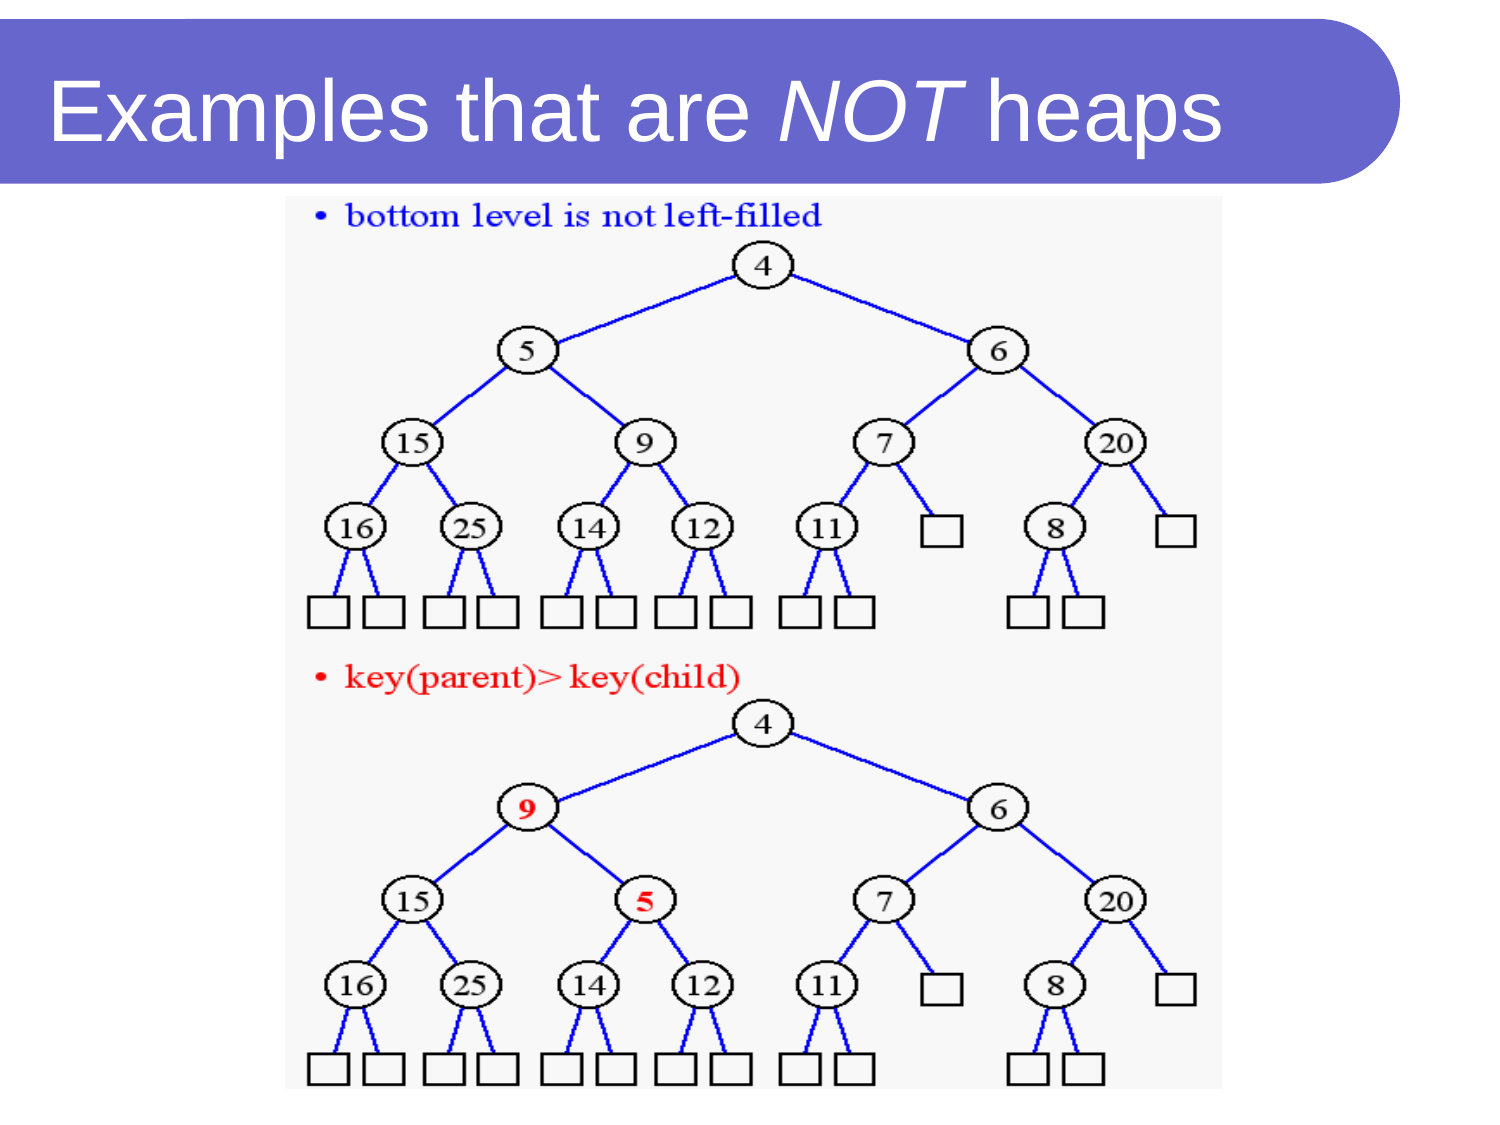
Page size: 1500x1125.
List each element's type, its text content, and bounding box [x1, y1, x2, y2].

picture [285, 195, 1223, 1089]
title Examples that are NOT heaps [31, 31, 1348, 182]
